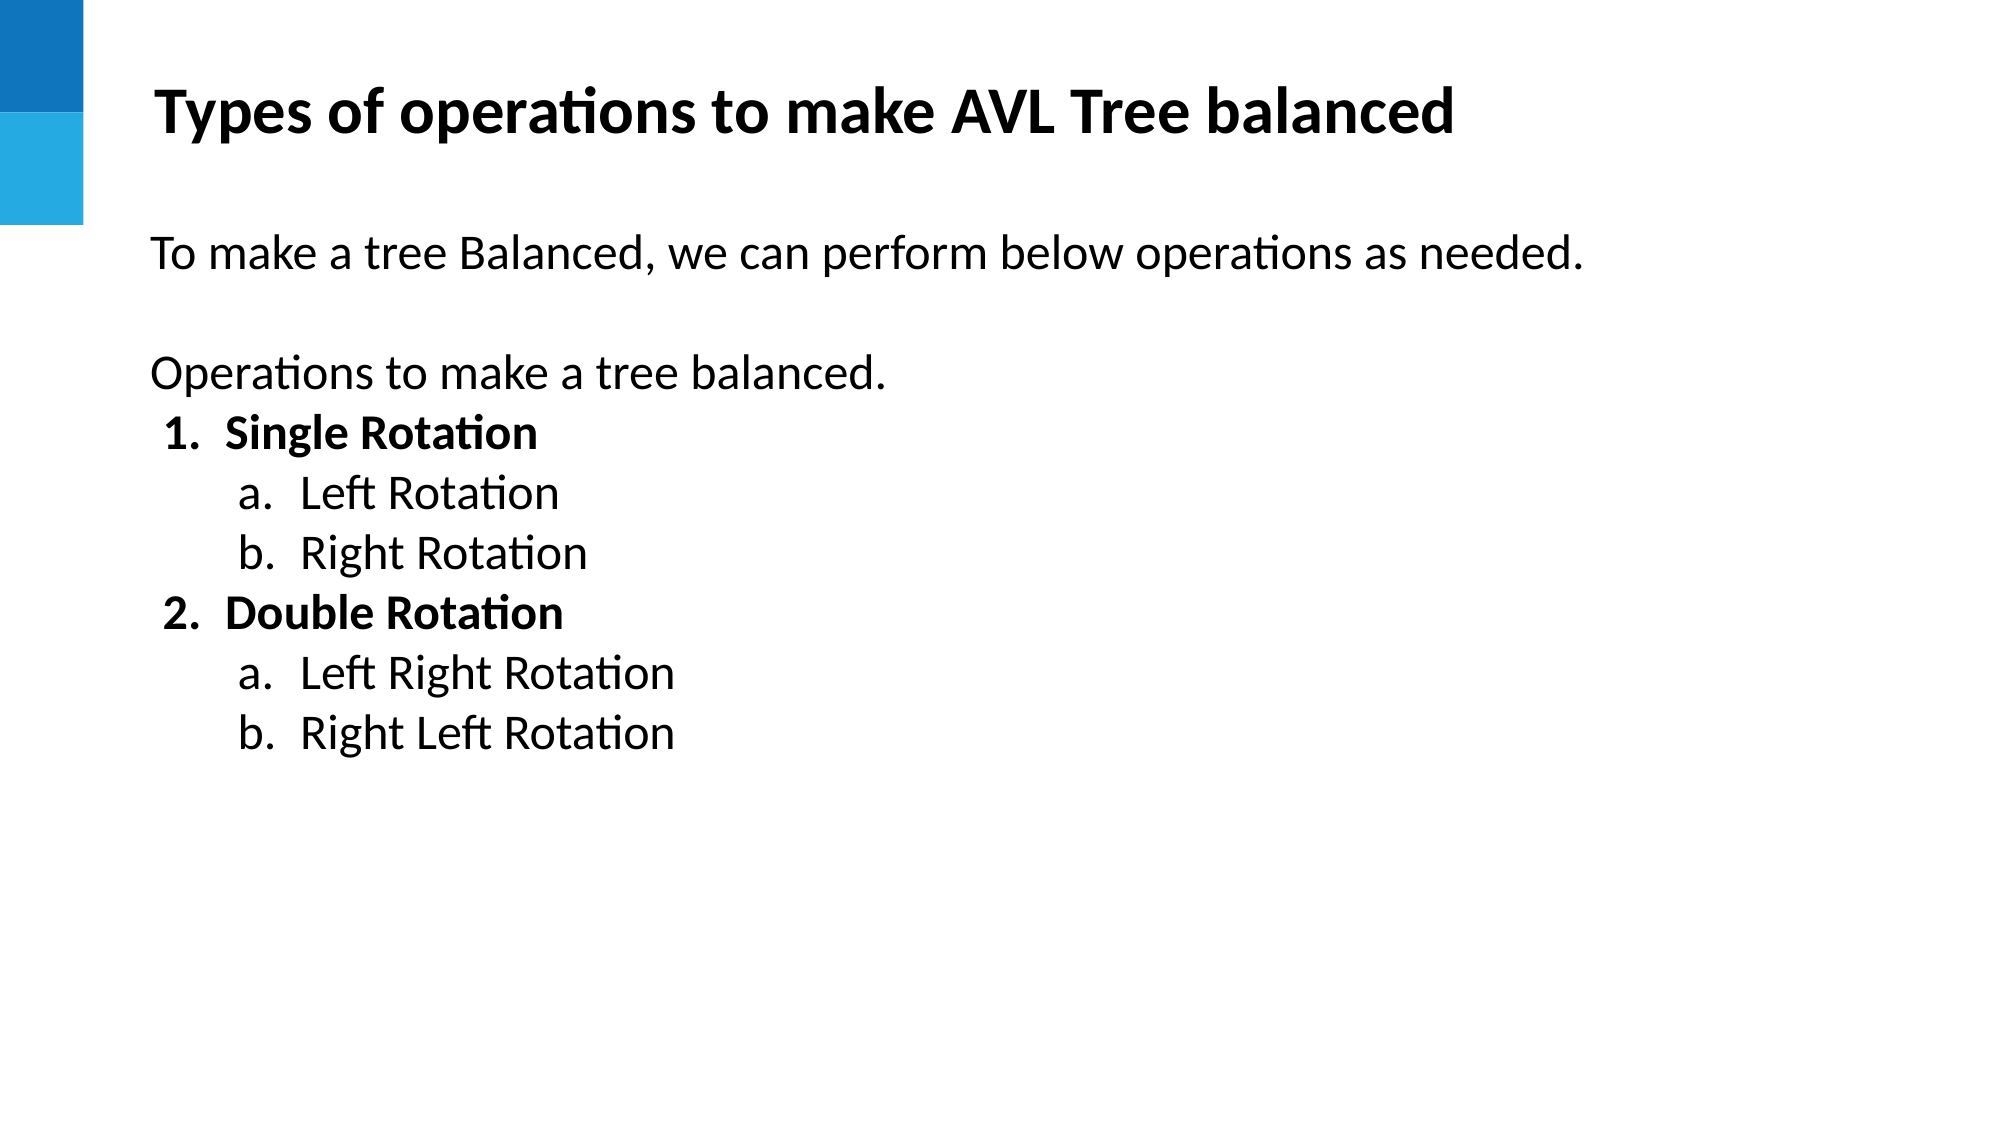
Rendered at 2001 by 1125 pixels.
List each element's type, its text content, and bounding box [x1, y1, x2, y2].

text_box Types of operations to make AVL Tree balanced [139, 59, 1884, 154]
text_box To make a tree Balanced, we can perform below operations as needed. Operations to make a tree balanced. Single Rotation Left Rotation Right Rotation Double Rotation Left Right Rotation Right Left Rotation [135, 204, 1879, 775]
